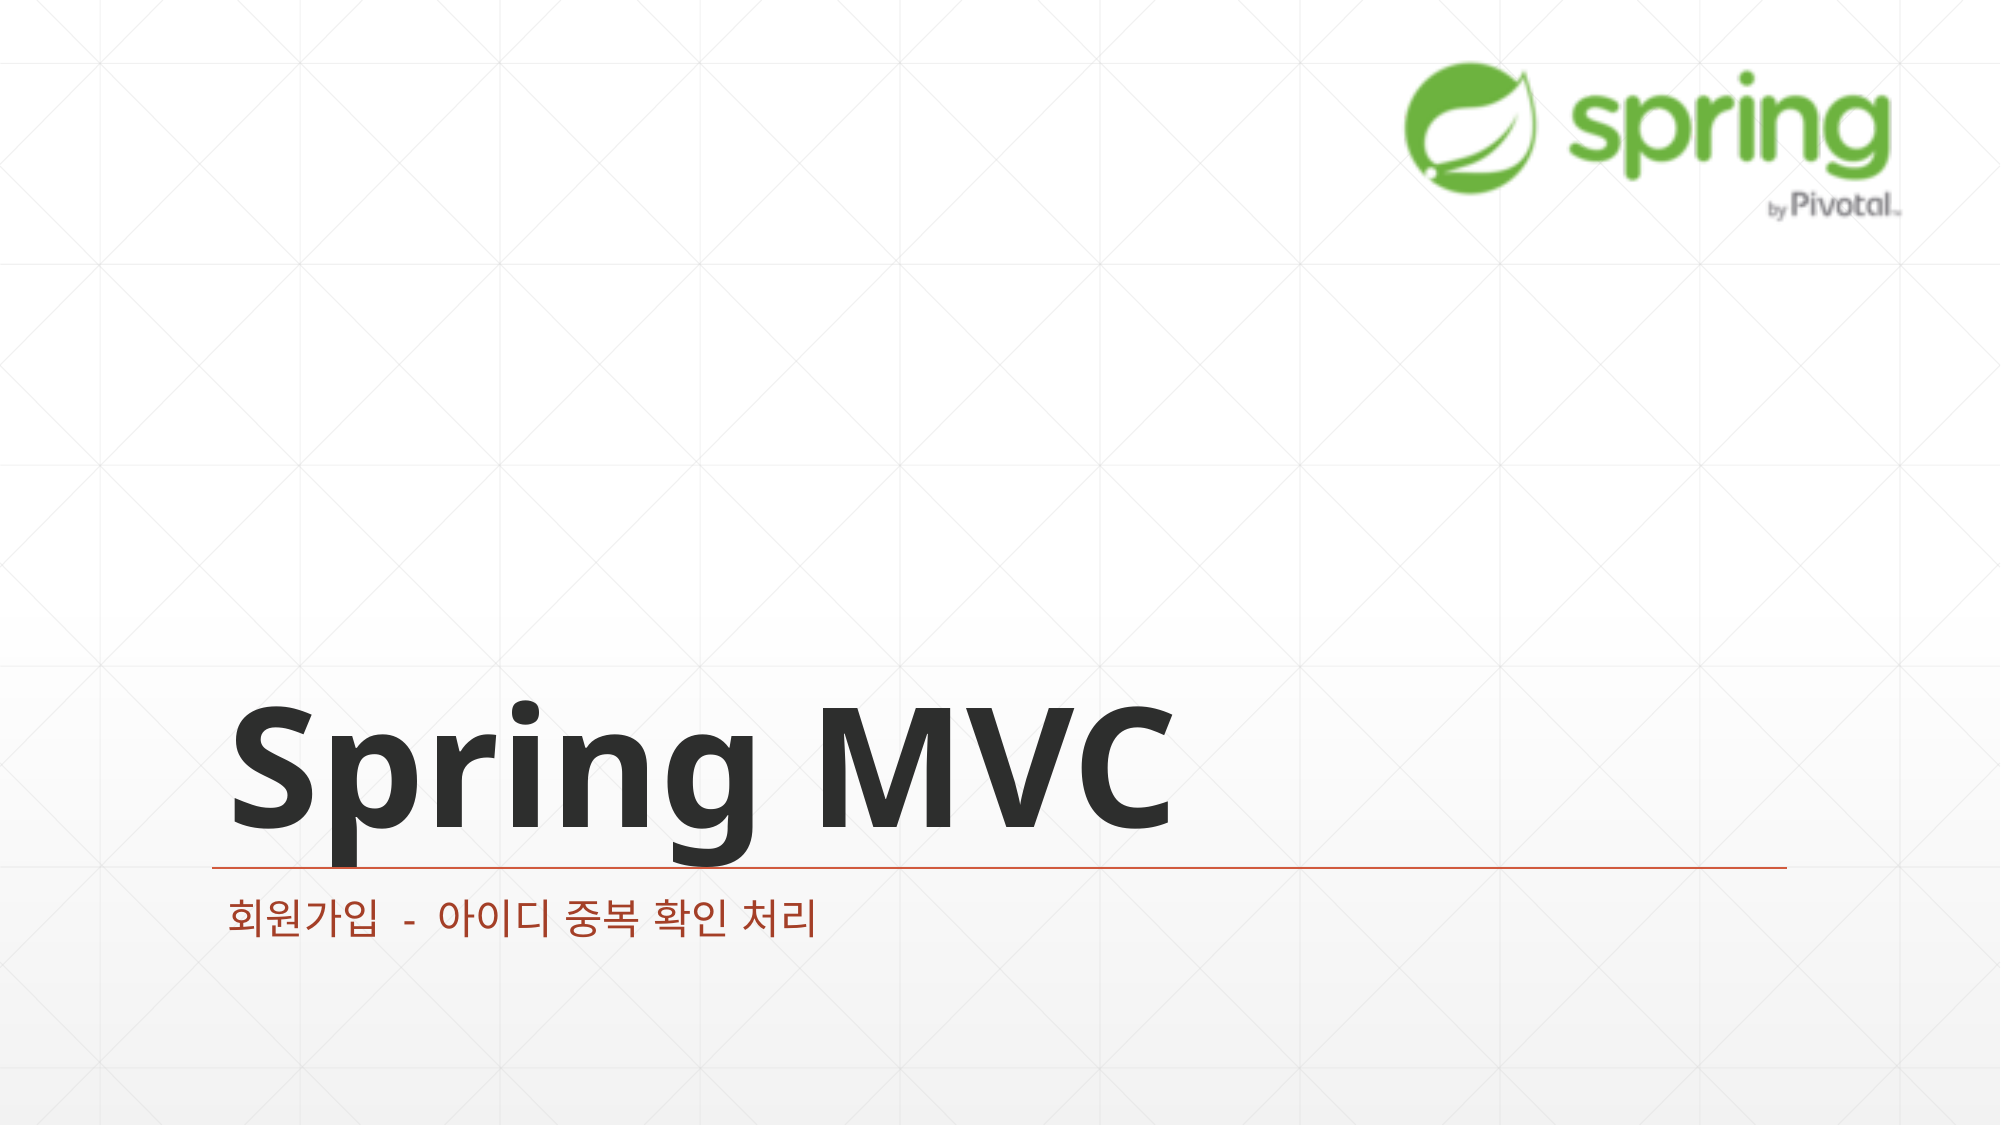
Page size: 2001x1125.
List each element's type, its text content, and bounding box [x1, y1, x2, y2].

picture [1400, 59, 1909, 225]
title Spring MVC [212, 313, 1788, 869]
subtitle 회원가입 - 아이디 중복 확인 처리 [212, 891, 1788, 967]
